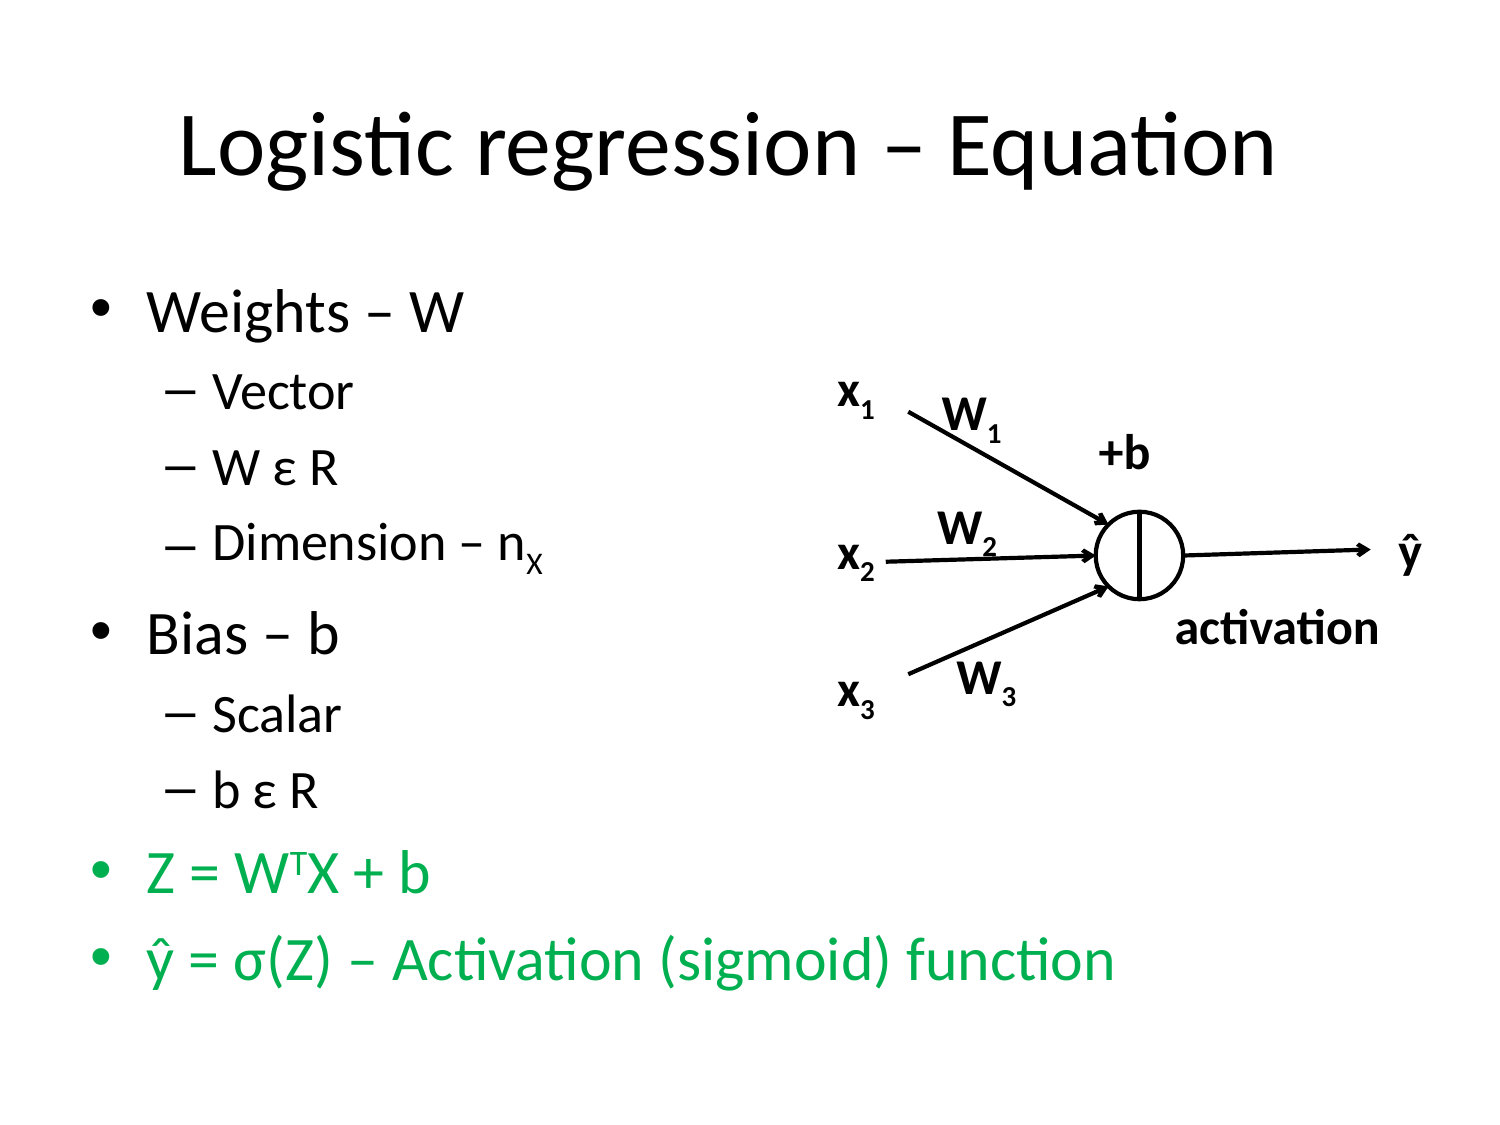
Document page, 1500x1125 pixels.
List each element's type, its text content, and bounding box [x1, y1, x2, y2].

list Weights – W Vector W ε R Dimension – nX Bias – b Scalar b ε R Z = WTX + b ŷ = σ(Z) – Activation (sigmoid) function [75, 262, 1400, 1005]
title Logistic regression – Equation [75, 45, 1425, 233]
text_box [820, 348, 1438, 726]
